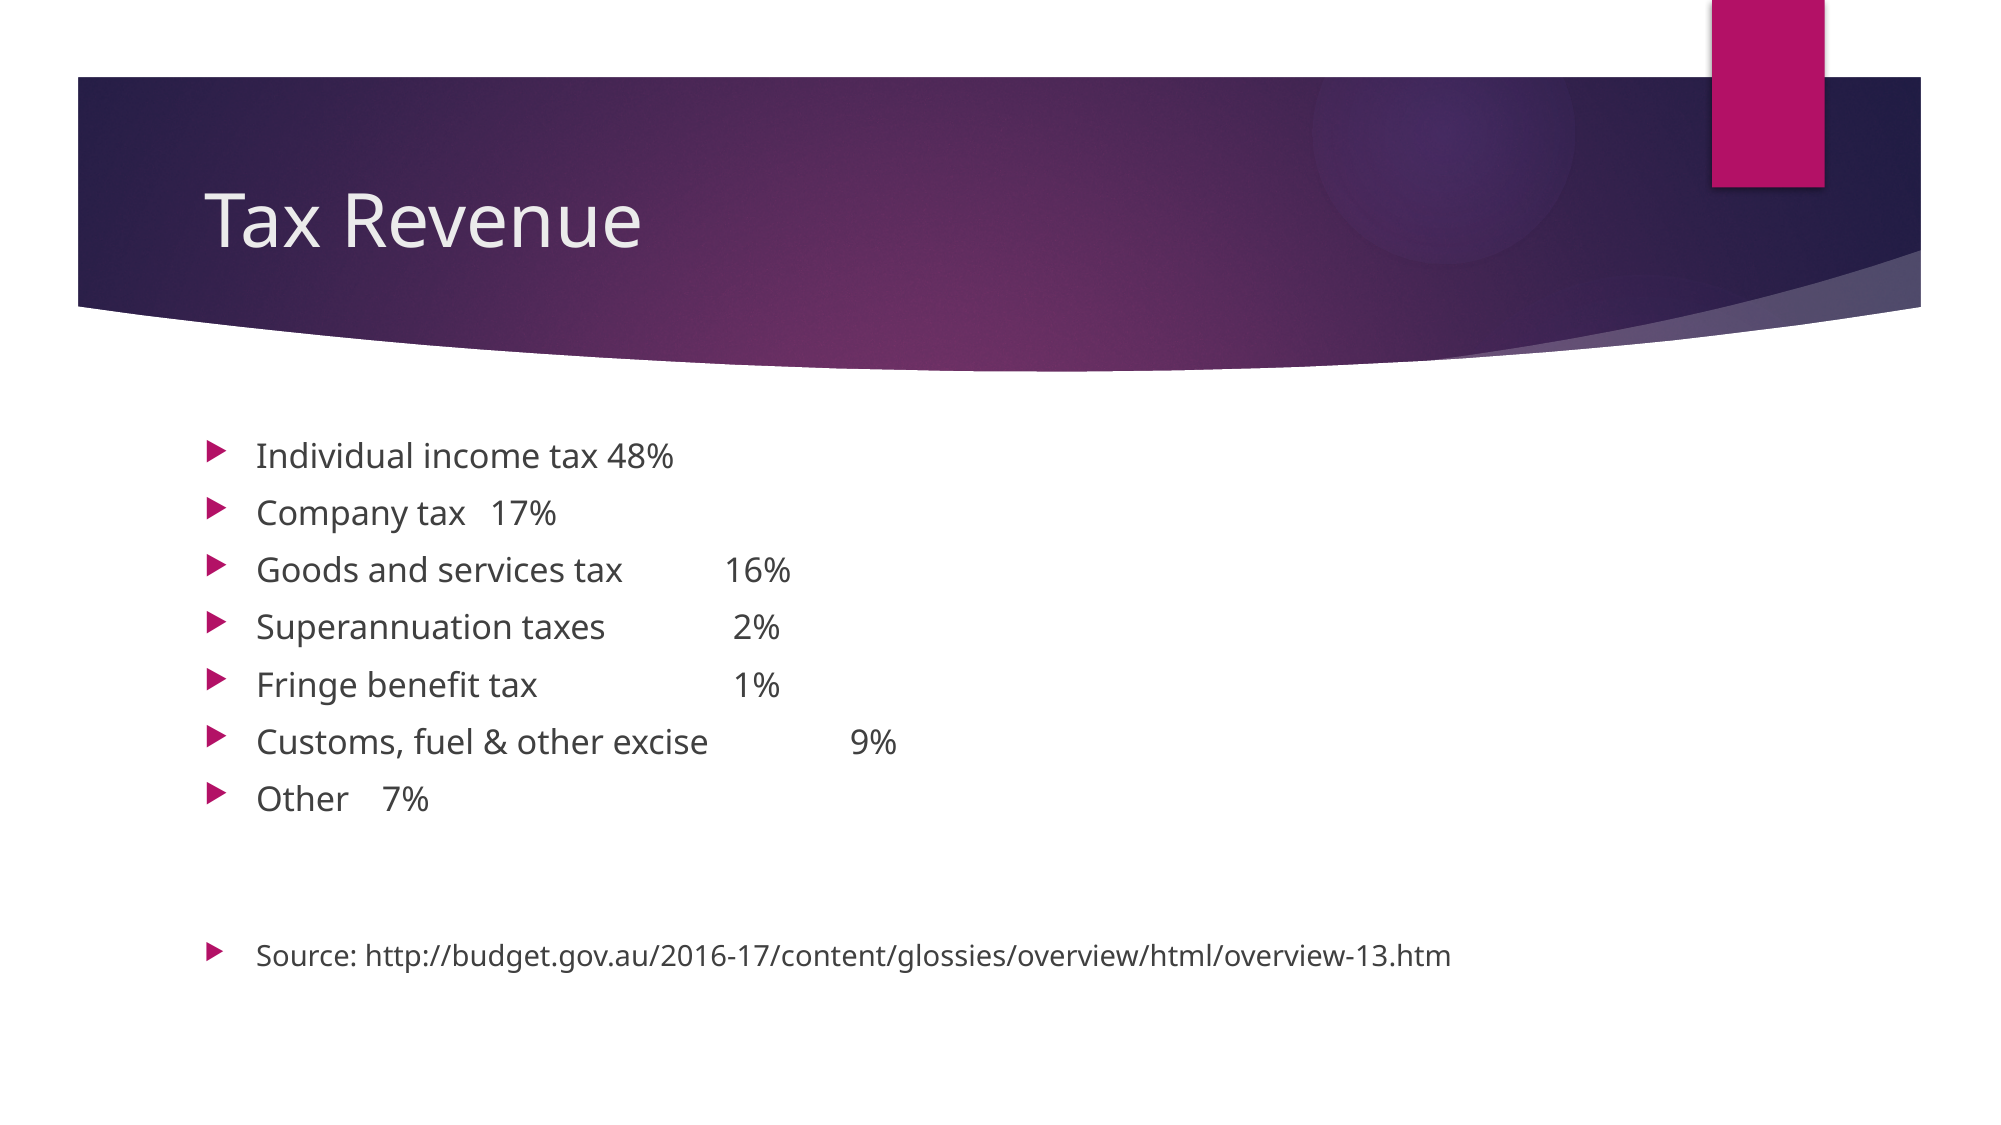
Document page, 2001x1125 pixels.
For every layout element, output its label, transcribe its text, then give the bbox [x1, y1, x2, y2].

list Individual income tax 48% Company tax 17% Goods and services tax 16% Superannuation taxes 2% Fringe benefit tax 1% Customs, fuel & other excise 9% Other 7% Source: http://budget.gov.au/2016-17/content/glossies/overview/html/overview-13.htm [189, 427, 1638, 988]
title Tax Revenue [189, 159, 1627, 276]
